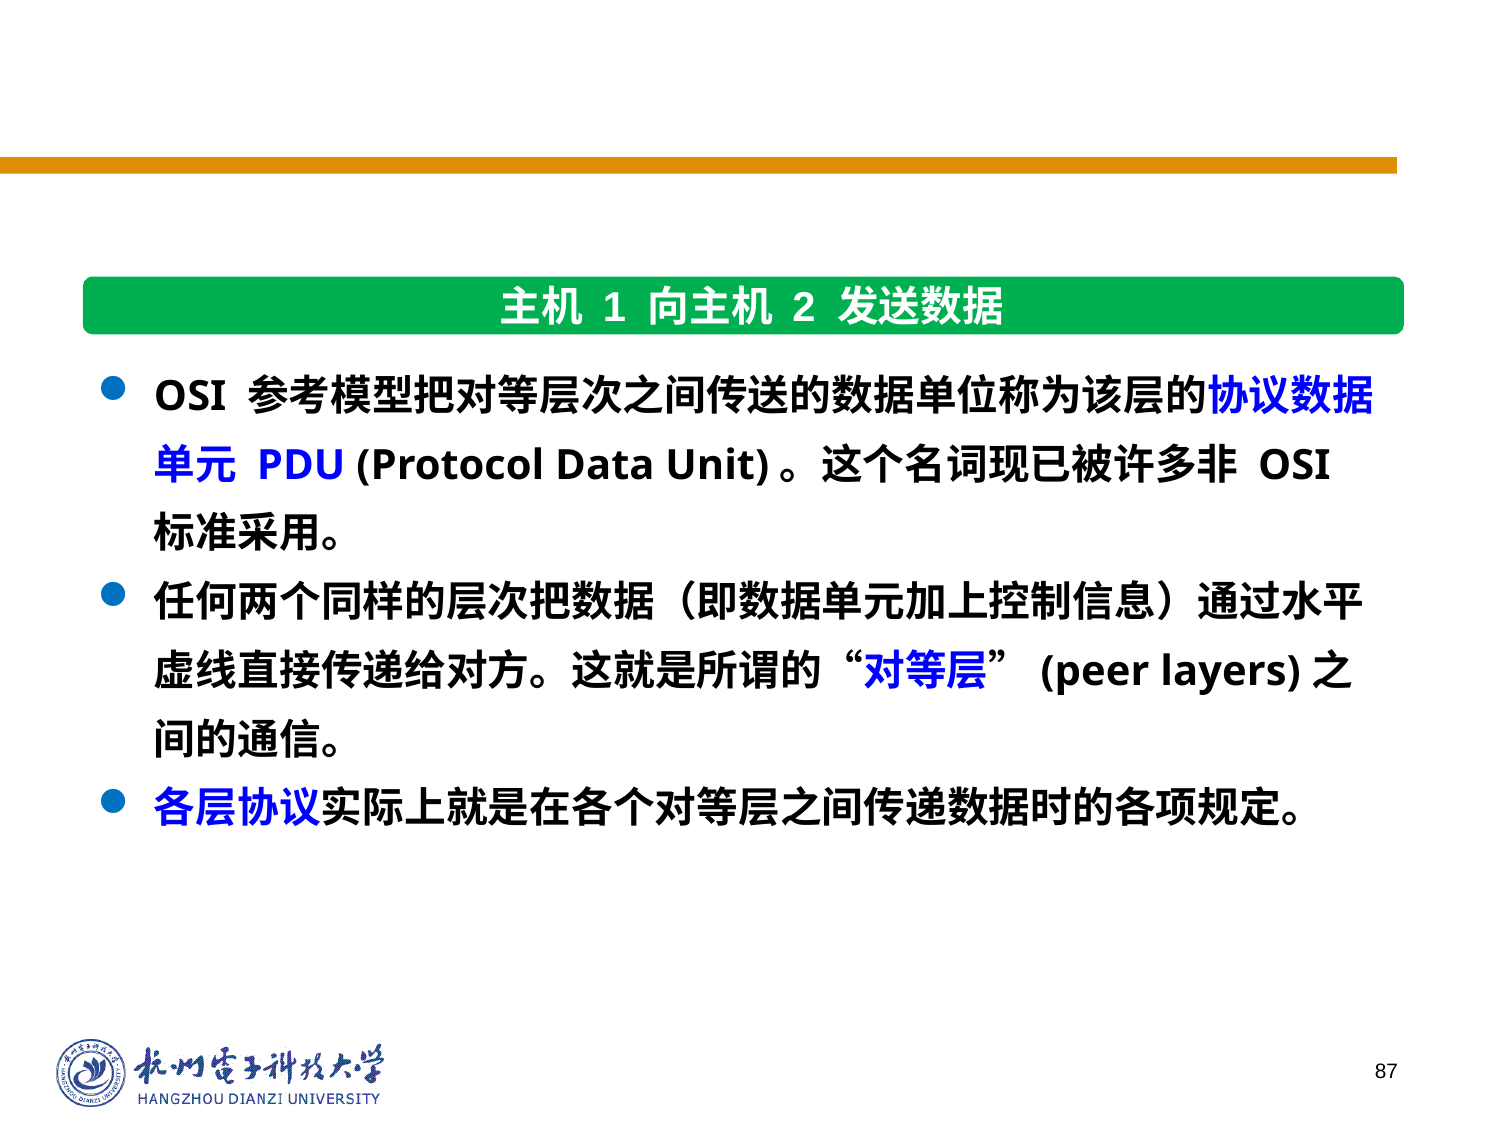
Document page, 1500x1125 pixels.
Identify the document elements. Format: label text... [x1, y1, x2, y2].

text_box OSI 参考模型把对等层次之间传送的数据单位称为该层的协议数据单元 PDU (Protocol Data Unit)。这个名词现已被许多非 OSI 标准采用。 任何两个同样的层次把数据（即数据单元加上控制信息）通过水平虚线直接传递给对方。这就是所谓的“对等层”(peer layers)之间的通信。 各层协议实际上就是在各个对等层之间传递数据时的各项规定。 [82, 342, 1404, 839]
text_box 主机 1 向主机 2 发送数据 [485, 272, 1029, 338]
picture [55, 1025, 407, 1125]
text_box [1029, 276, 1404, 335]
text_box [82, 276, 485, 335]
